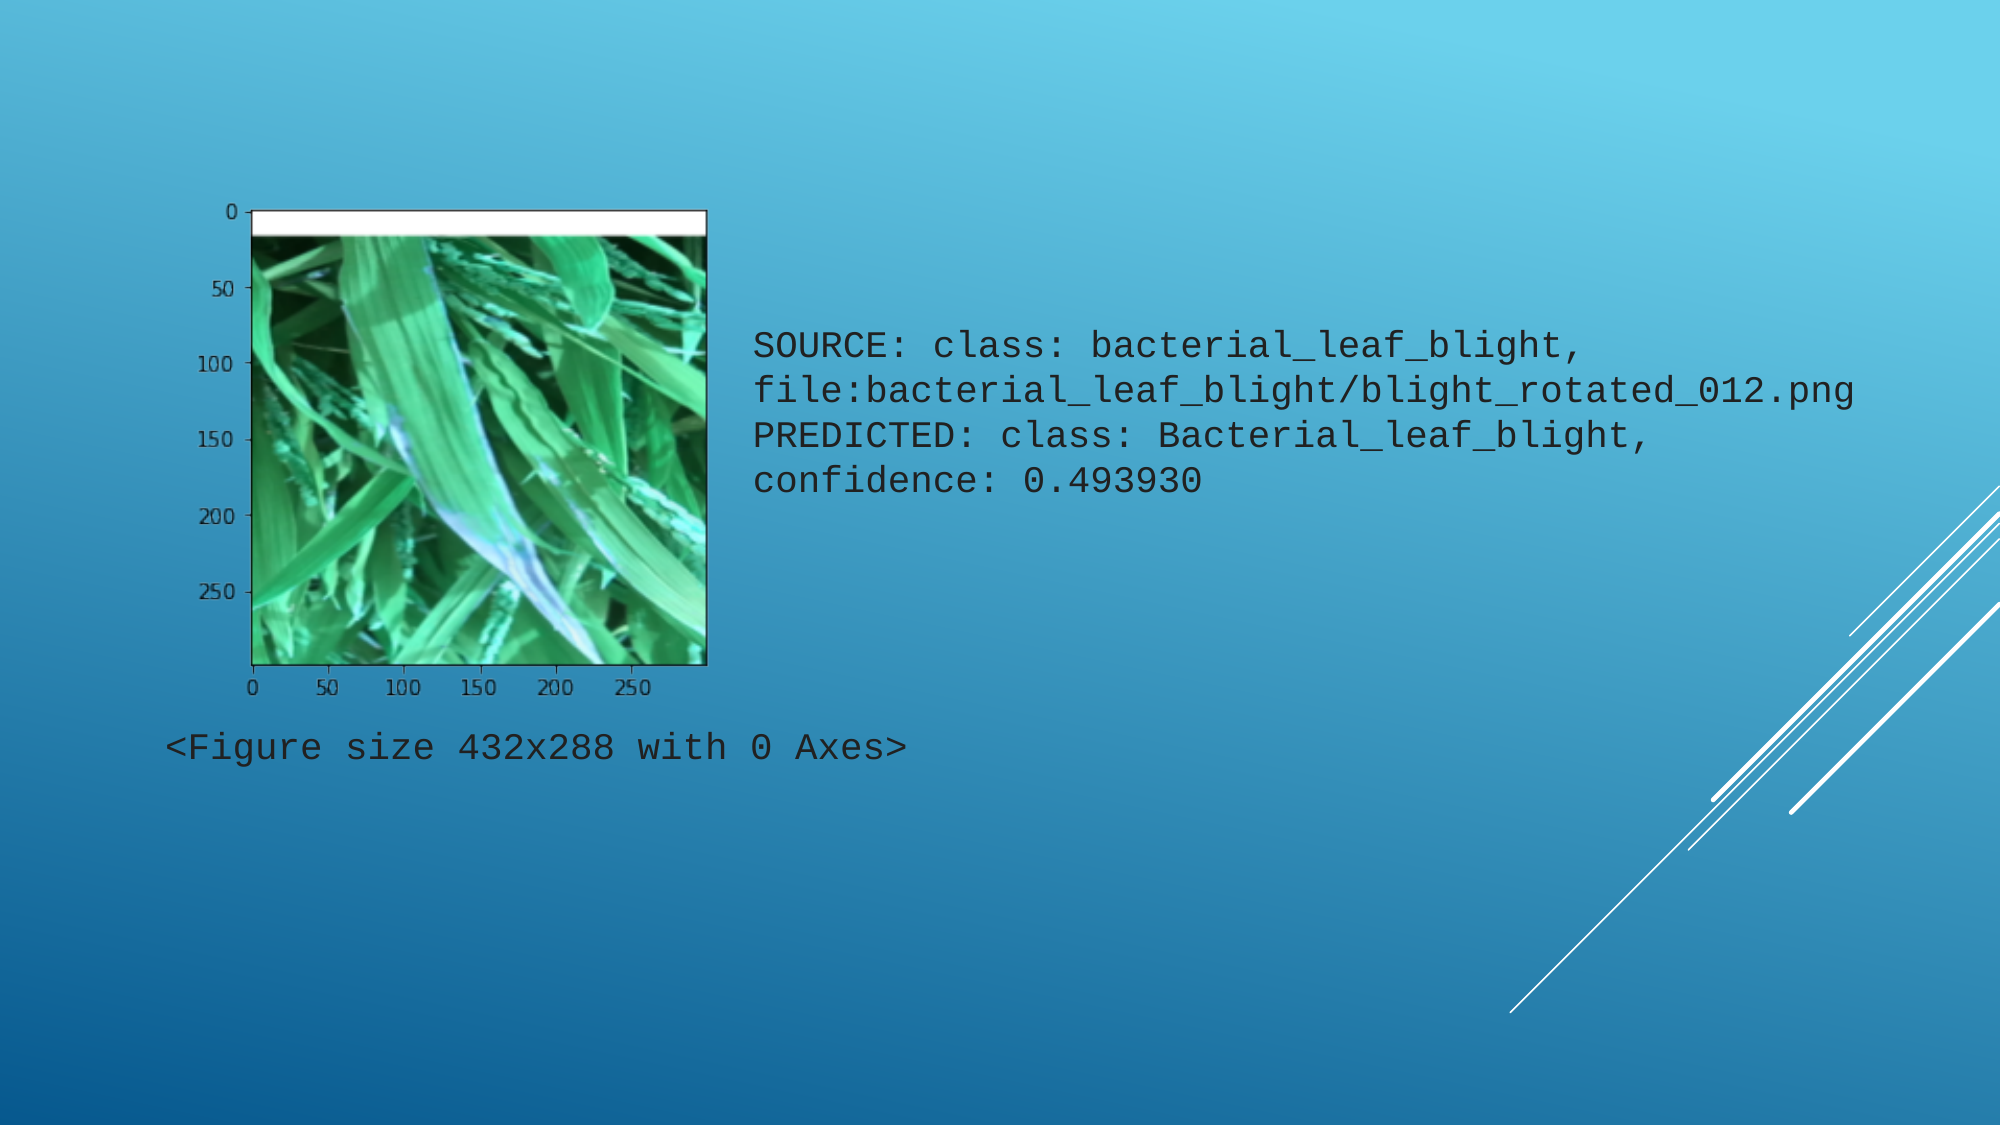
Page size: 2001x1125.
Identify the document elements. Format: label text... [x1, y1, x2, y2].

text_box <Figure size 432x288 with 0 Axes> [150, 714, 923, 775]
text_box SOURCE: class: bacterial_leaf_blight, file:bacterial_leaf_blight/blight_rotated_012.png PREDICTED: class: Bacterial_leaf_blight, confidence: 0.493930 [738, 312, 1873, 508]
picture [182, 189, 719, 715]
